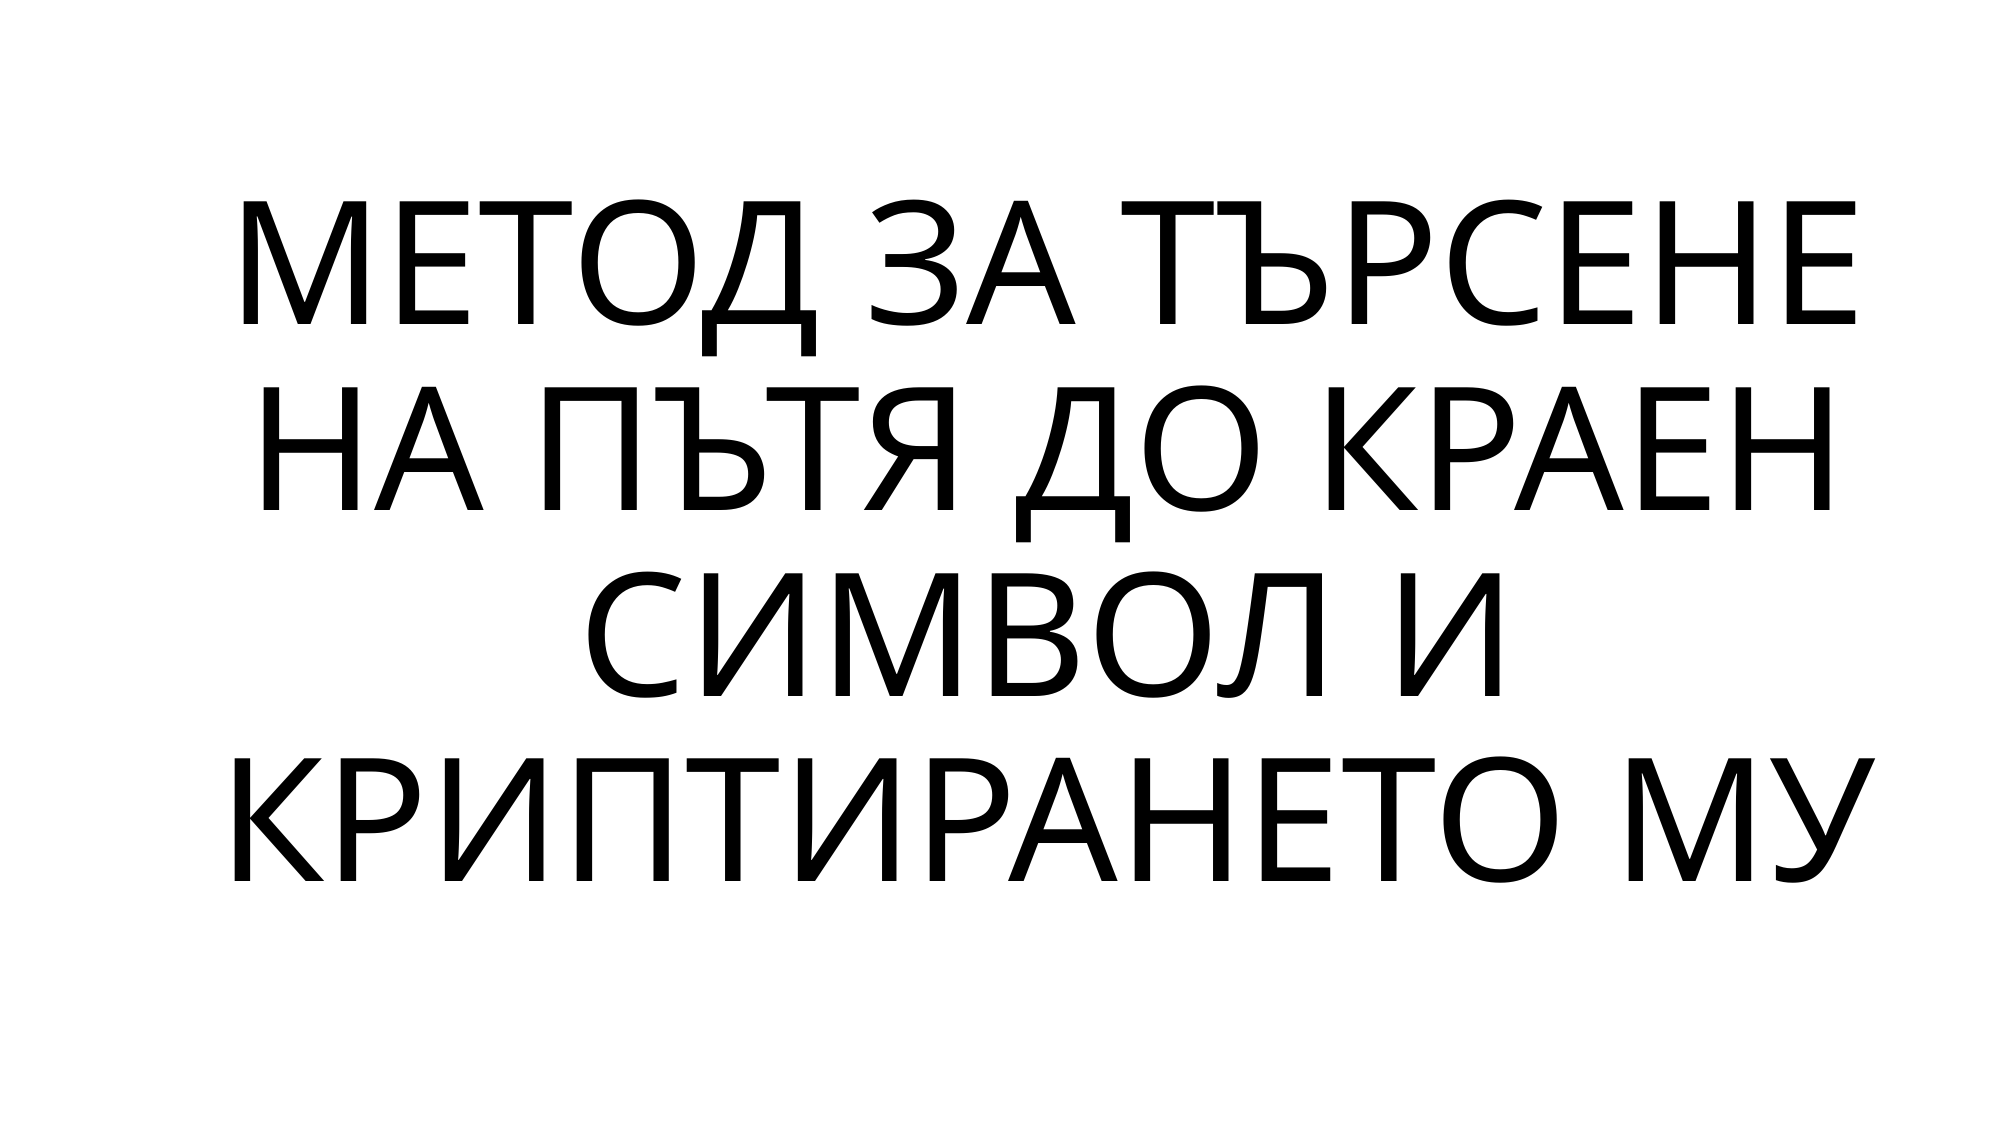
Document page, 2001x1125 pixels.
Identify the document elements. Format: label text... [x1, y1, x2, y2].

title МЕТОД ЗА ТЪРСЕНЕ НА ПЪТЯ ДО КРАЕН СИМВОЛ И КРИПТИРАНЕТО МУ [137, 59, 1959, 1035]
